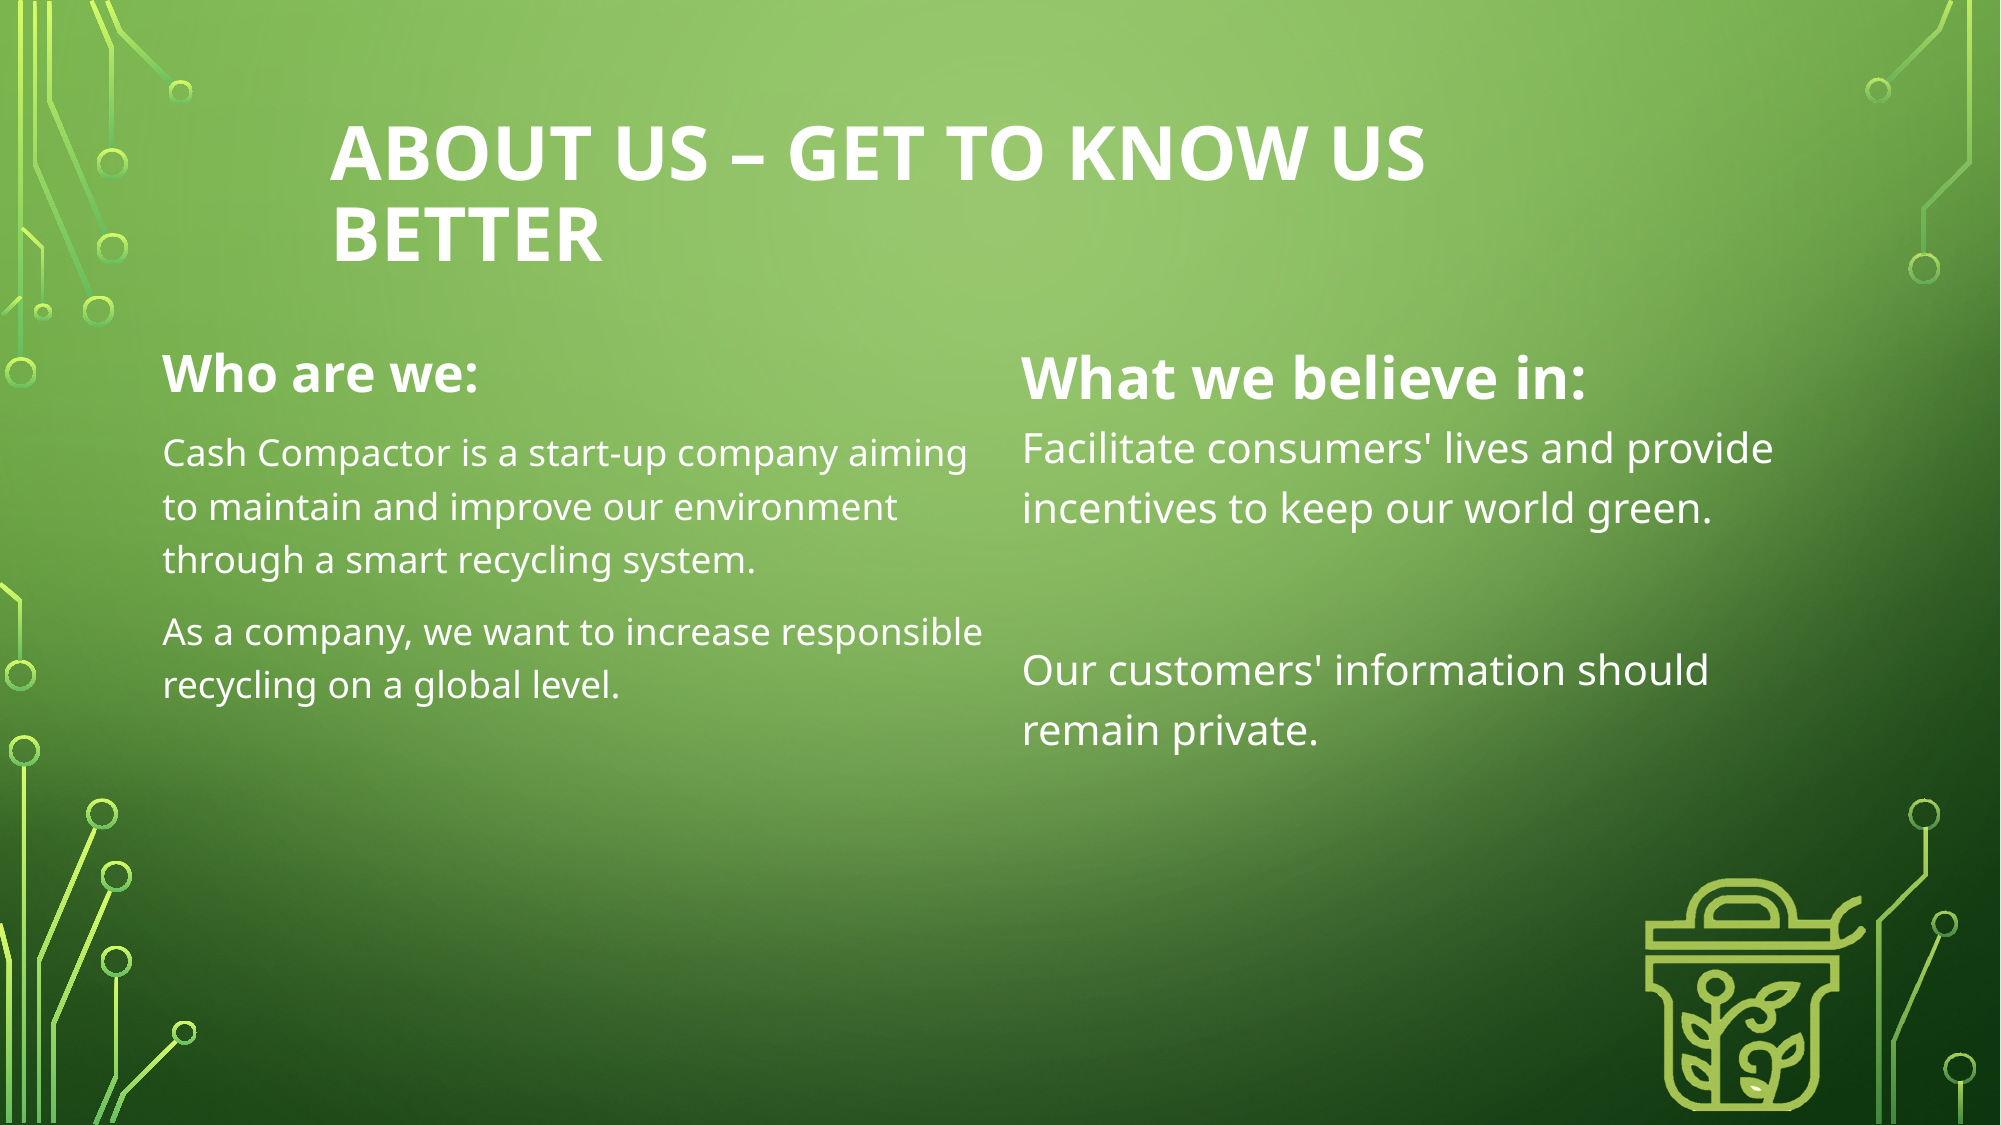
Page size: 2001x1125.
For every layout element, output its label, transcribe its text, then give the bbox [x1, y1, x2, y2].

title ABOUT US – Get to know us better [315, 74, 1686, 319]
text_box Who are we: Cash Compactor is a start-up company aiming to maintain and improve our environment through a smart recycling system. As a company, we want to increase responsible recycling on a global level. [147, 320, 1007, 810]
picture [1616, 871, 1884, 1125]
text_box What we believe in: Facilitate consumers' lives and provide incentives to keep our world green. Our customers' information should remain private. [1007, 320, 1867, 810]
